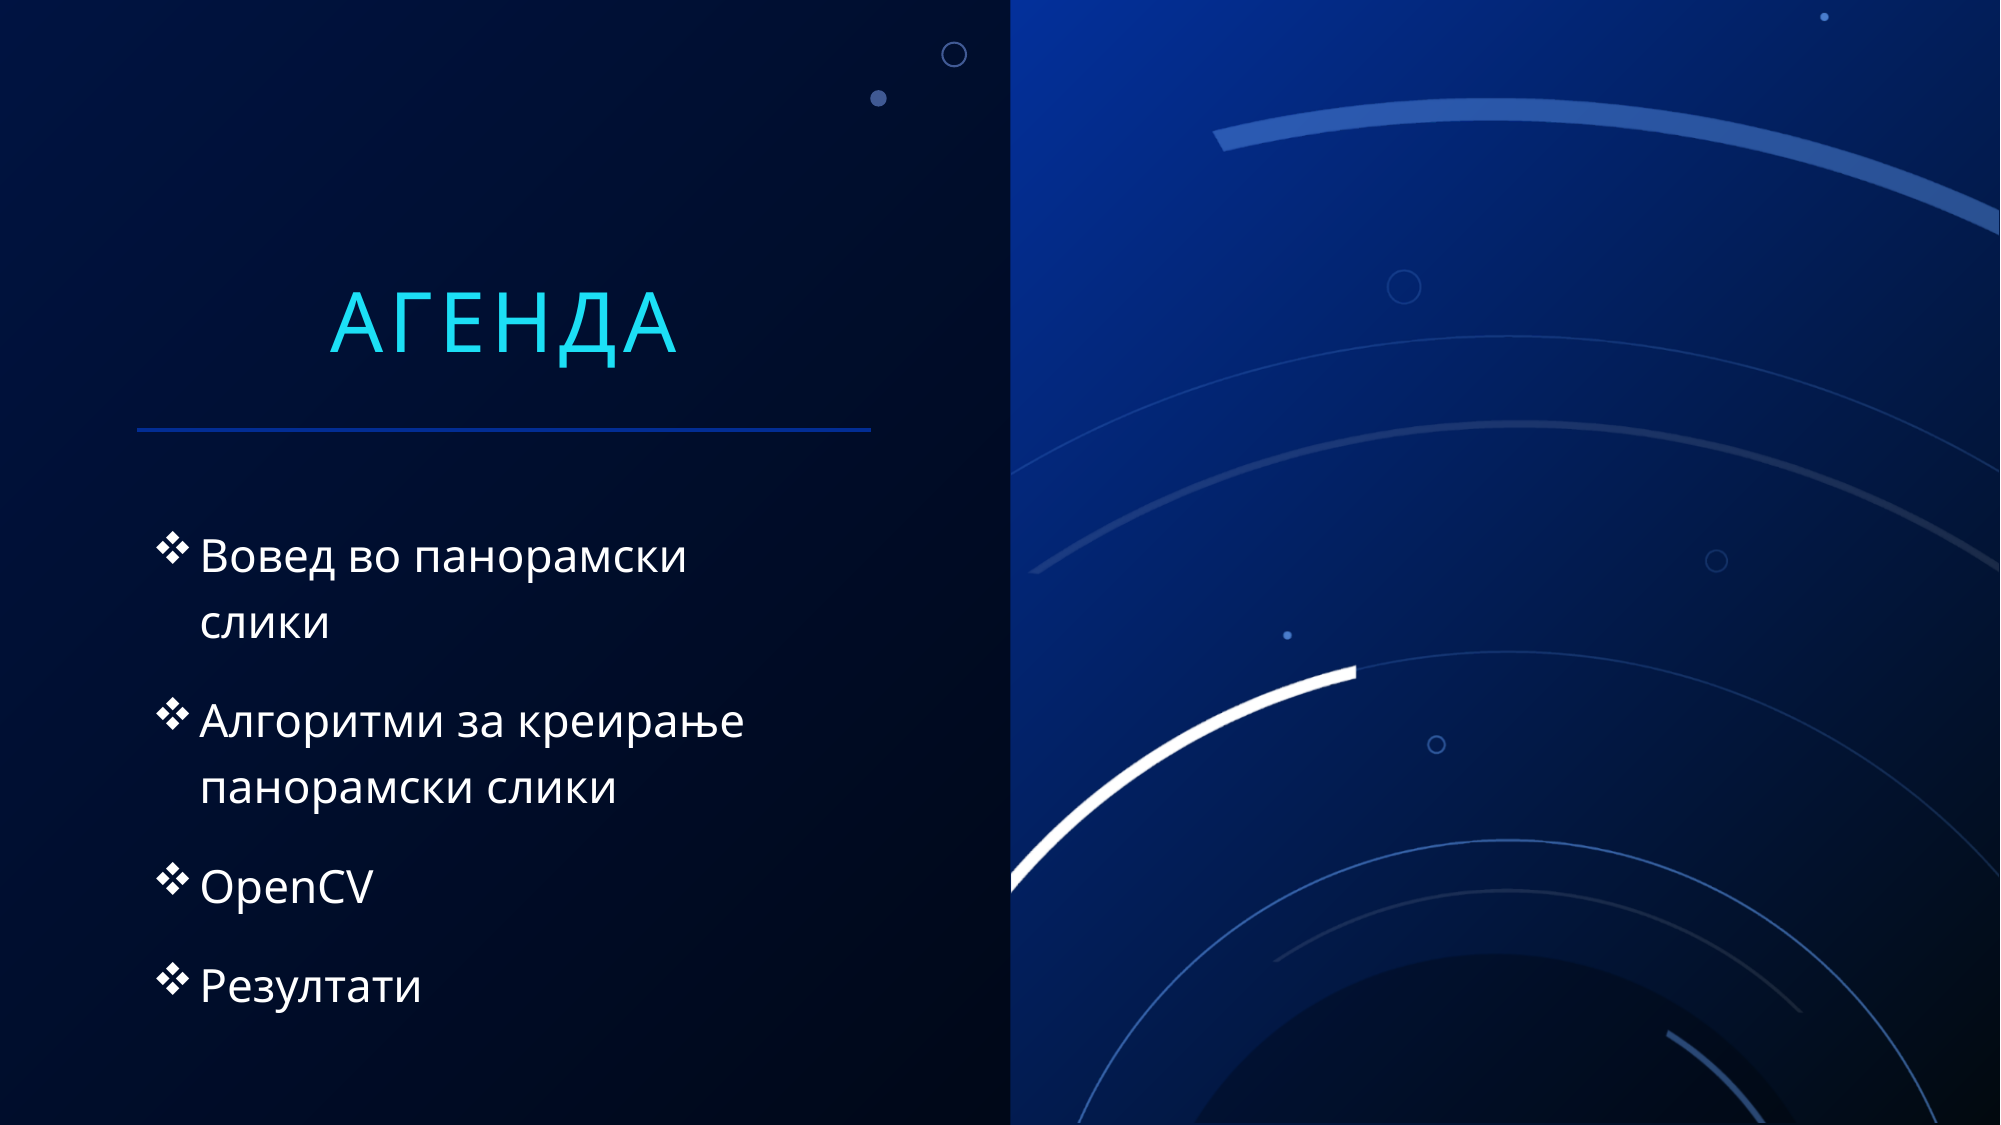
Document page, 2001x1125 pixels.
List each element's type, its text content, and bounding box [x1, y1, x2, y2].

list Вовед во панорамски слики Алгоритми за креирање панорамски слики OpenCV Резултати [137, 508, 828, 1067]
picture [1011, 0, 1999, 1123]
title Агенда [137, 240, 871, 378]
